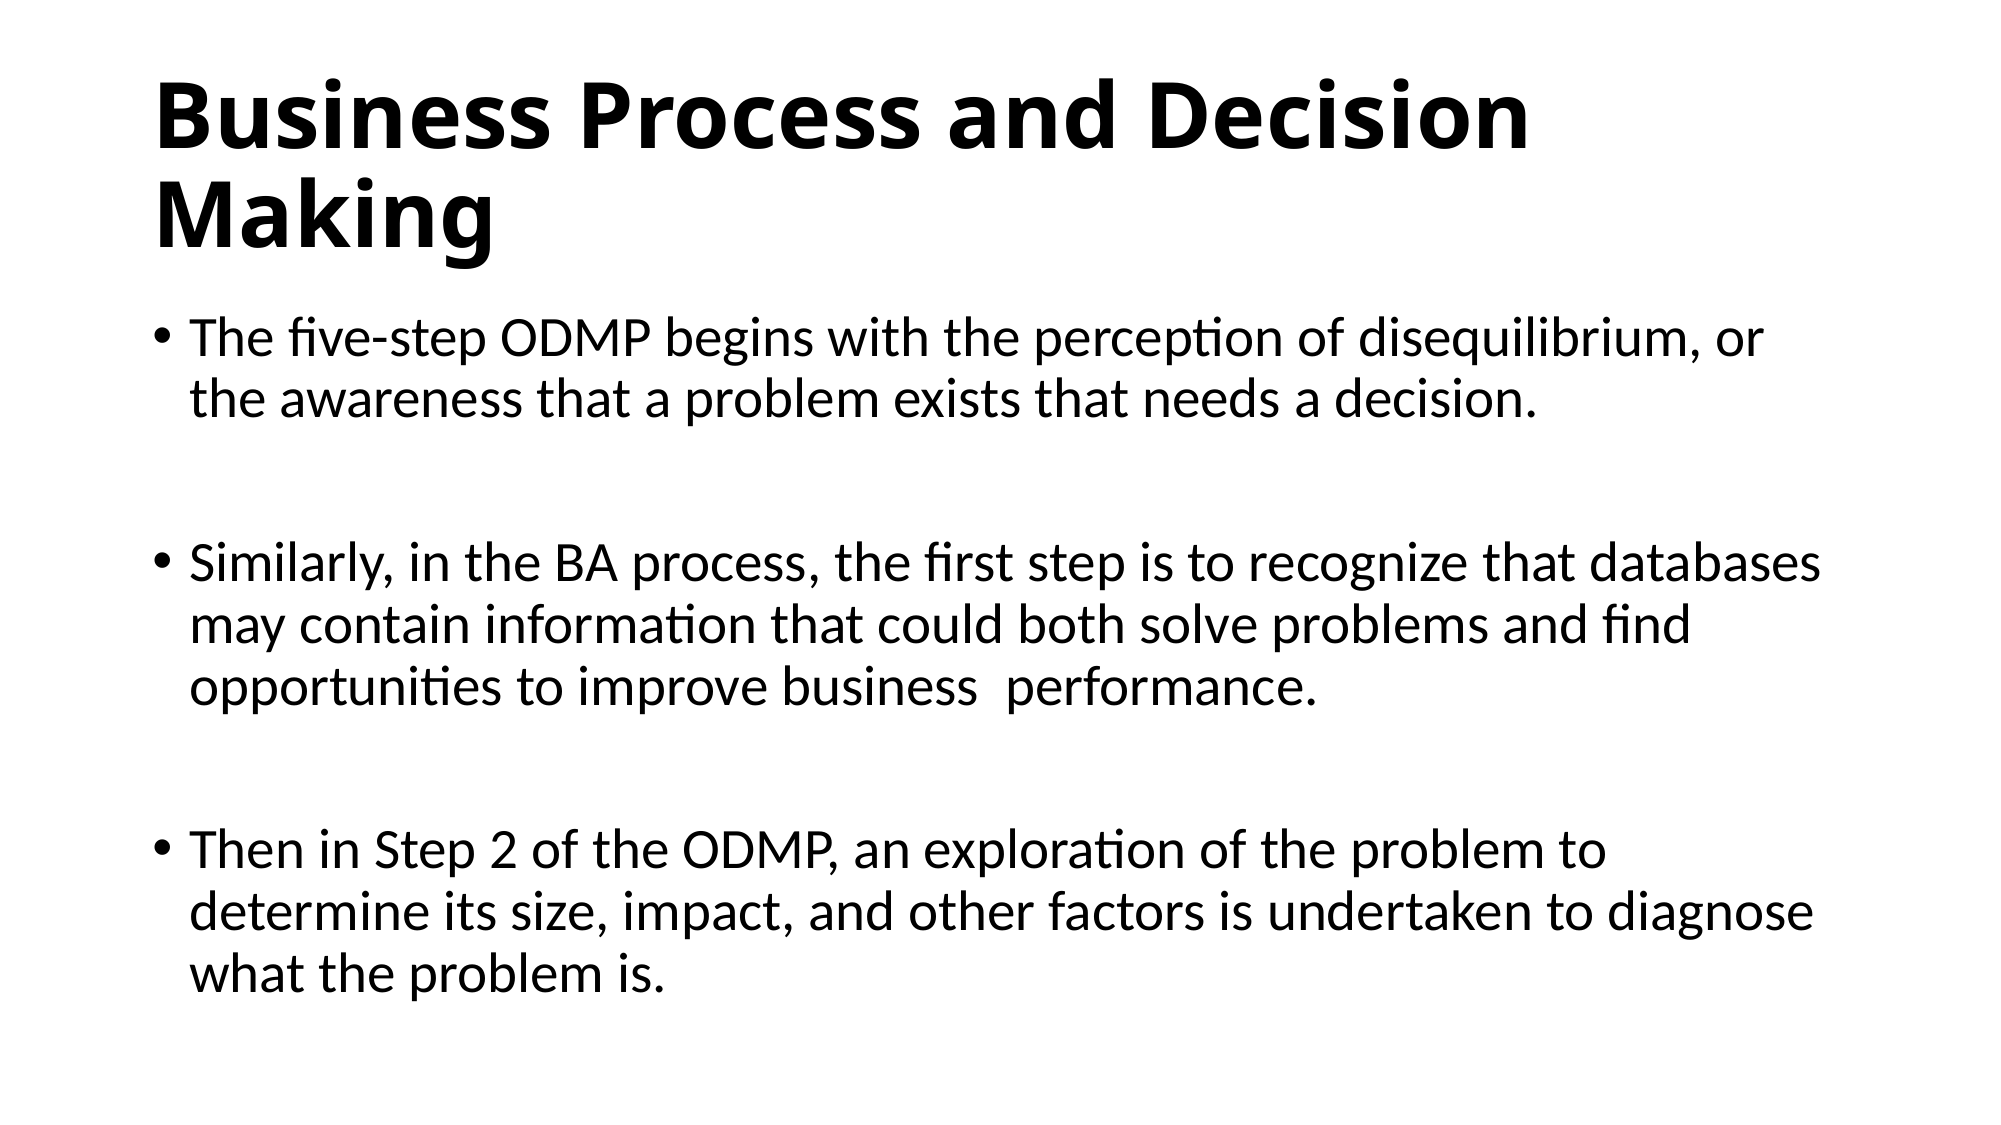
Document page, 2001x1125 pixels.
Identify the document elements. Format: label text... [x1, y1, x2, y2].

title Business Process and Decision Making [137, 59, 1863, 278]
list The five-step ODMP begins with the perception of disequilibrium, or the awareness that a problem exists that needs a decision. Similarly, in the BA process, the first step is to recognize that databases may contain information that could both solve problems and find opportunities to improve business performance. Then in Step 2 of the ODMP, an exploration of the problem to determine its size, impact, and other factors is undertaken to diagnose what the problem is. [137, 299, 1863, 1014]
